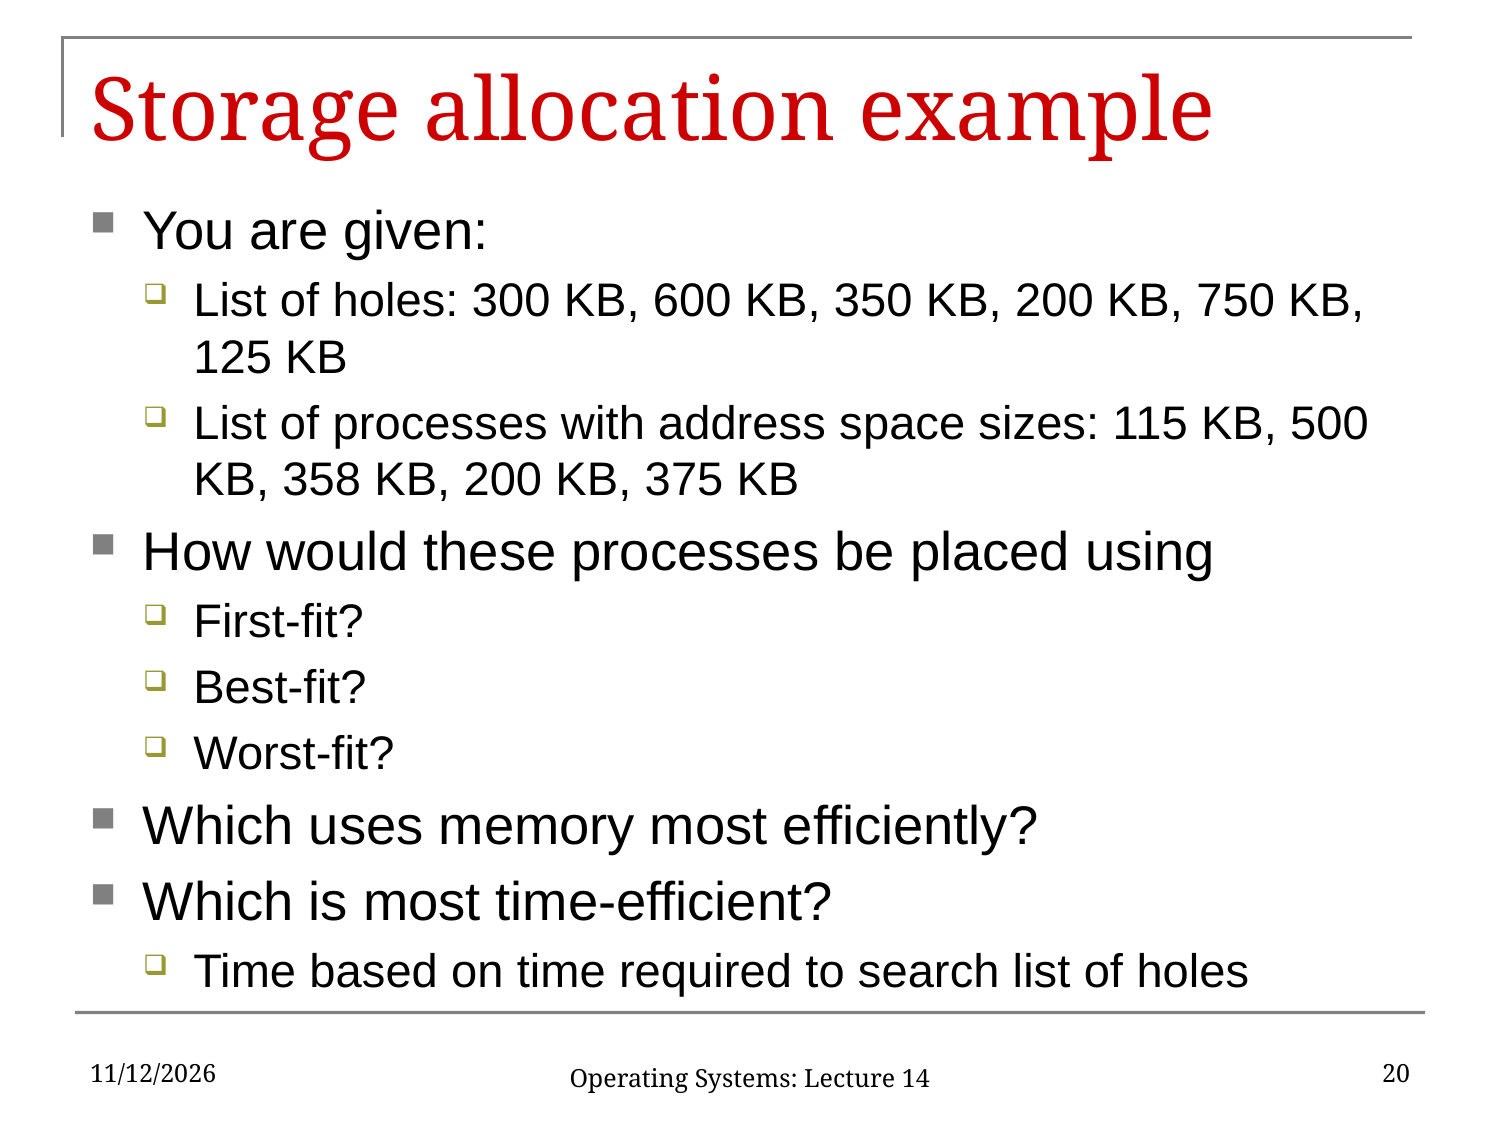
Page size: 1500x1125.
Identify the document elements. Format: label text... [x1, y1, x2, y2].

title Storage allocation example [75, 45, 1425, 163]
footer Operating Systems: Lecture 14 [512, 1024, 988, 1101]
slide_number 20 [1074, 1023, 1426, 1100]
list You are given: List of holes: 300 KB, 600 KB, 350 KB, 200 KB, 750 KB, 125 KB List of processes with address space sizes: 115 KB, 500 KB, 358 KB, 200 KB, 375 KB How would these processes be placed using First-fit? Best-fit? Worst-fit? Which uses memory most efficiently? Which is most time-efficient? Time based on time required to search list of holes [75, 187, 1425, 1006]
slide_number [74, 1023, 426, 1100]
